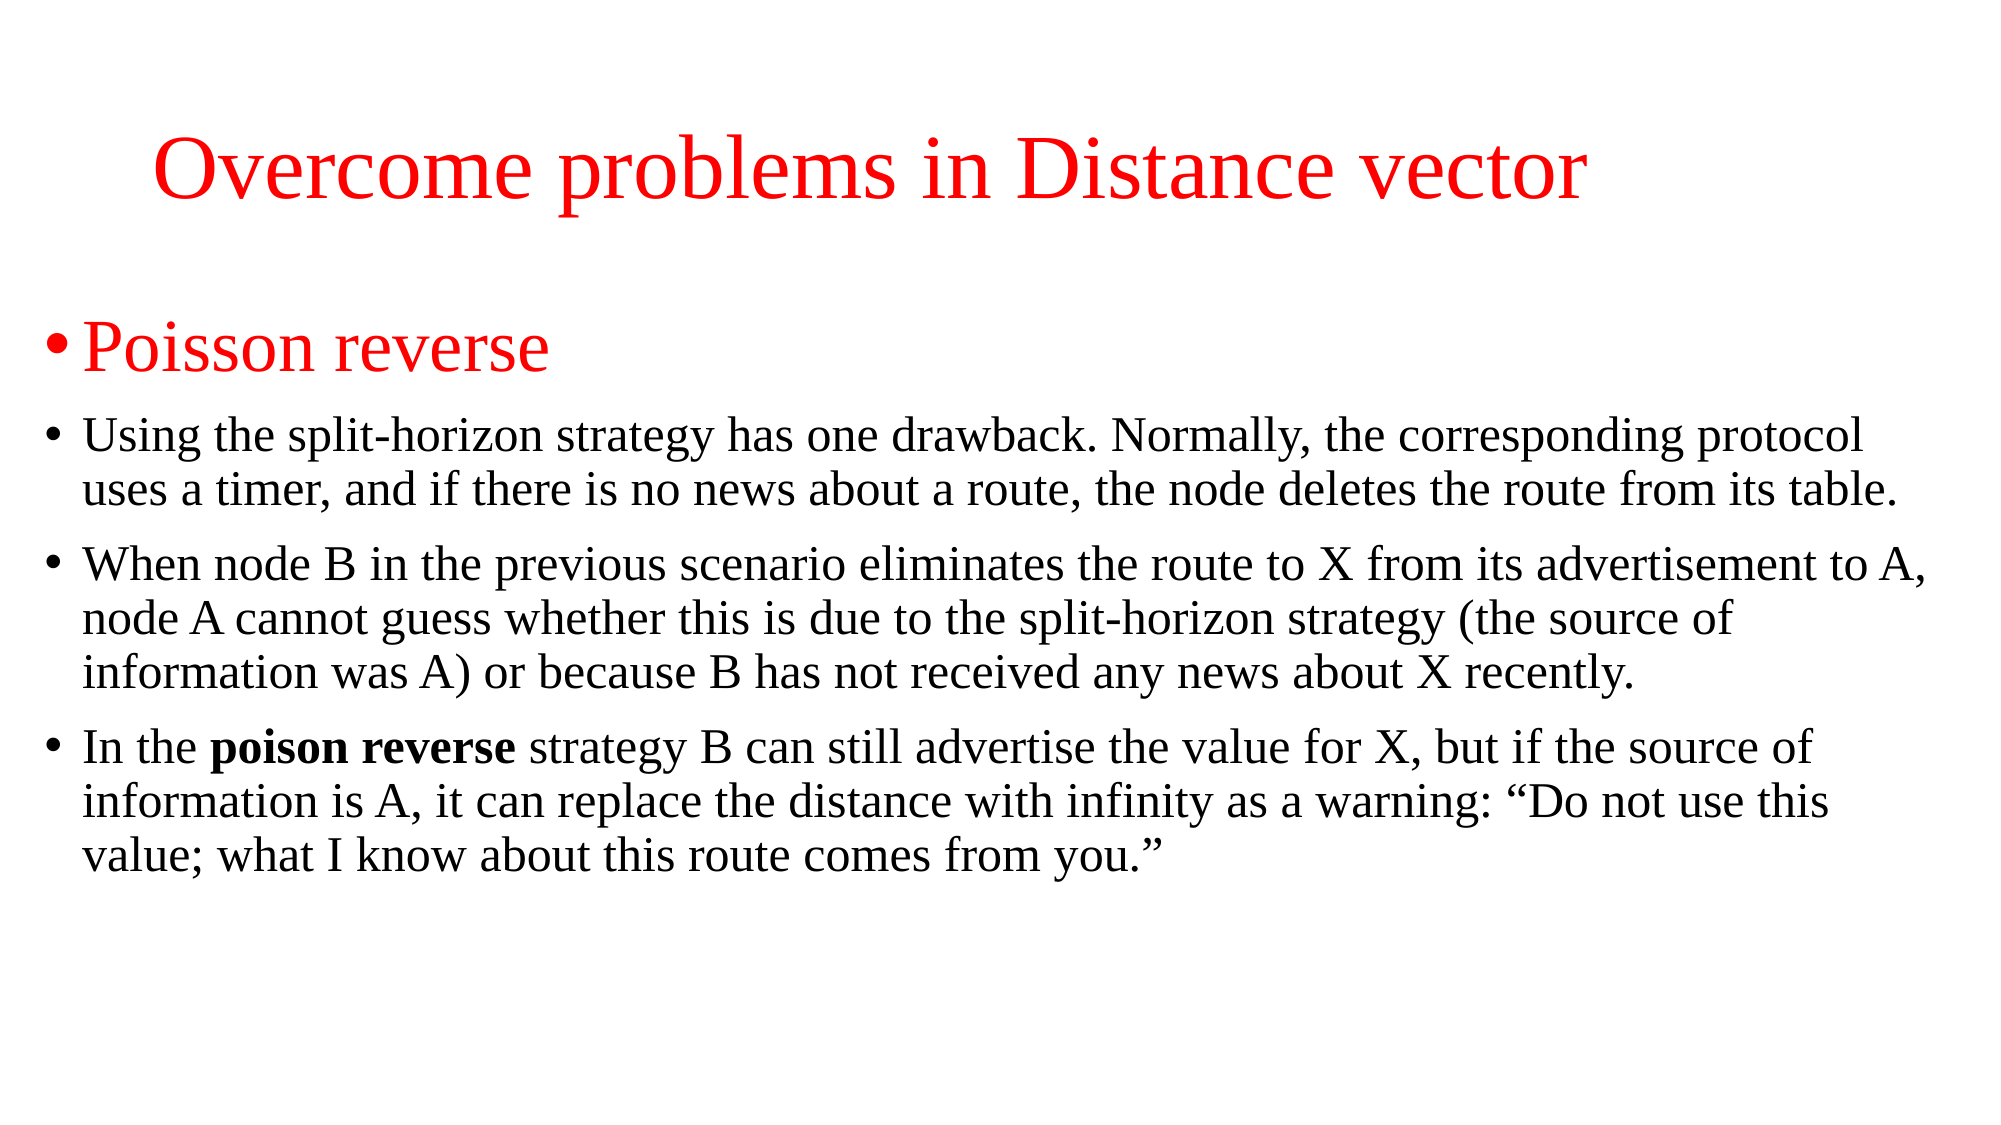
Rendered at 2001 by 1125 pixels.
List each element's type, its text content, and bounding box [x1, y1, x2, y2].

list Poisson reverse Using the split-horizon strategy has one drawback. Normally, the corresponding protocol uses a timer, and if there is no news about a route, the node deletes the route from its table. When node B in the previous scenario eliminates the route to X from its advertisement to A, node A cannot guess whether this is due to the split-horizon strategy (the source of information was A) or because B has not received any news about X recently. In the poison reverse strategy B can still advertise the value for X, but if the source of information is A, it can replace the distance with infinity as a warning: “Do not use this value; what I know about this route comes from you.” [29, 299, 1948, 1014]
title Overcome problems in Distance vector [137, 59, 1863, 278]
